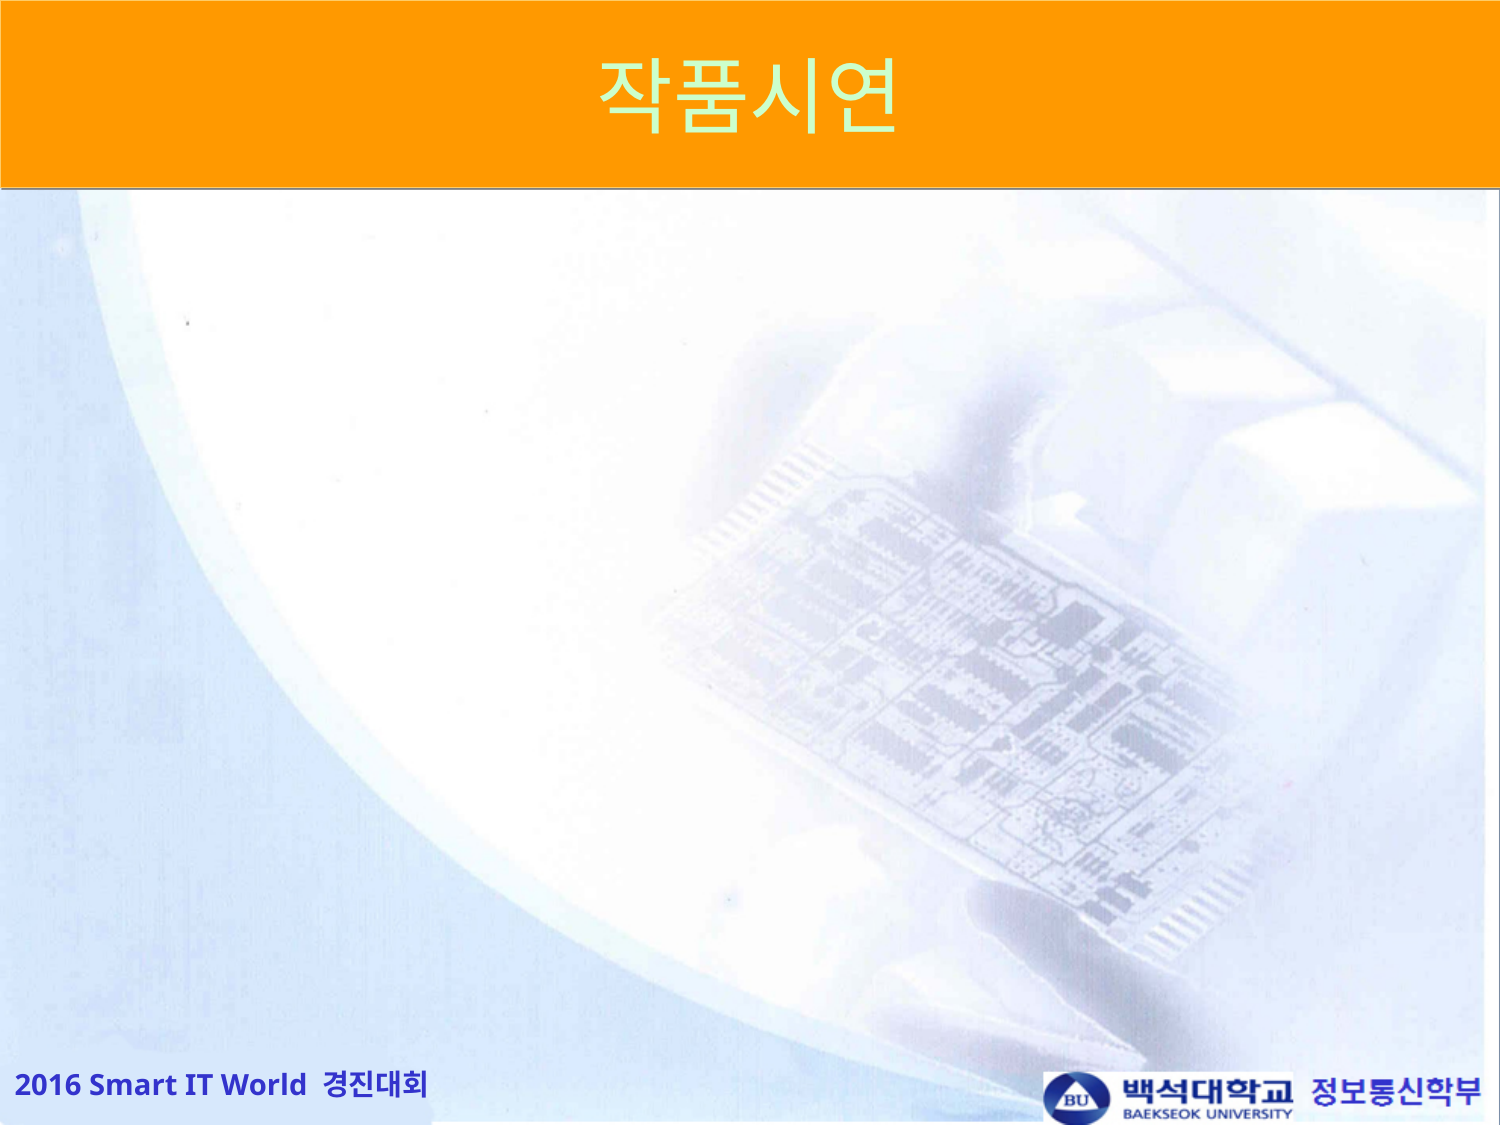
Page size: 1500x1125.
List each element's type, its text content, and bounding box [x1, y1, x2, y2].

text_box 작품시연 [0, 0, 1500, 188]
text_box 2016 Smart IT World 경진대회 [0, 1058, 445, 1109]
picture [0, 188, 1500, 1125]
